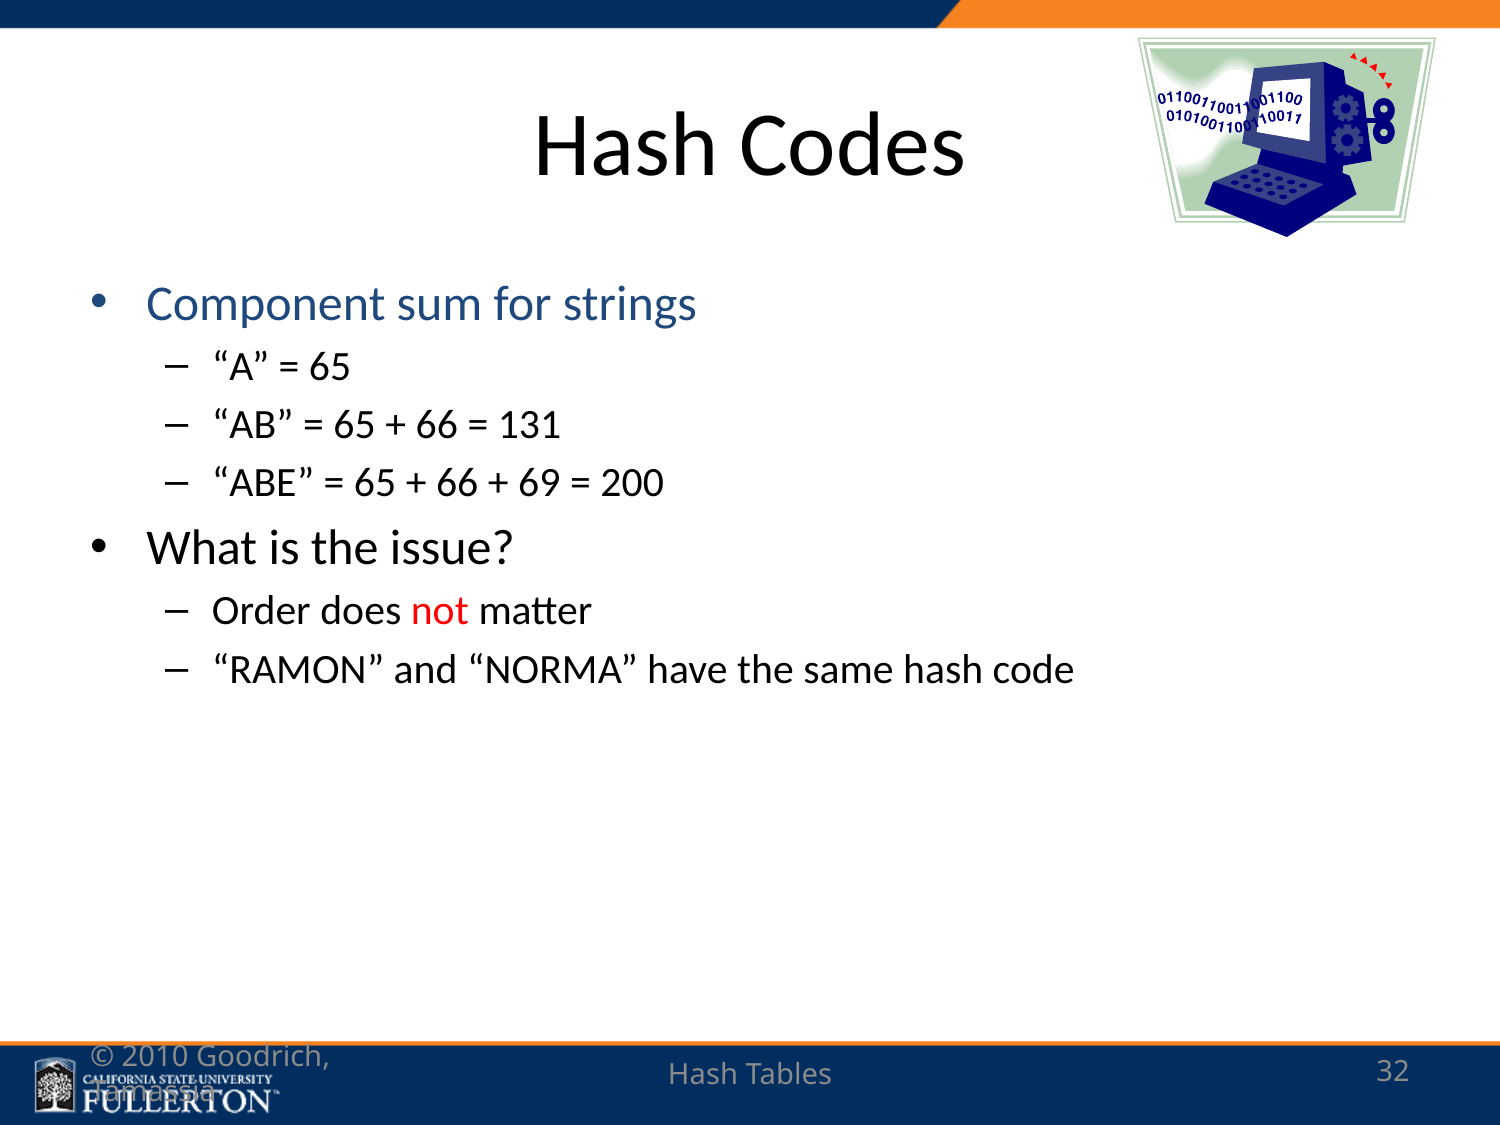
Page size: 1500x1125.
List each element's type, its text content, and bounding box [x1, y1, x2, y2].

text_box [1137, 37, 1437, 238]
picture [0, 0, 1500, 1125]
footer Hash Tables [512, 1042, 988, 1103]
slide_number 32 [1074, 1042, 1425, 1103]
list Component sum for strings “A” = 65 “AB” = 65 + 66 = 131 “ABE” = 65 + 66 + 69 = 200 What is the issue? Order does not matter “RAMON” and “NORMA” have the same hash code [75, 262, 1425, 1005]
slide_number © 2010 Goodrich, Tamassia [75, 1042, 425, 1103]
title Hash Codes [75, 45, 1132, 233]
